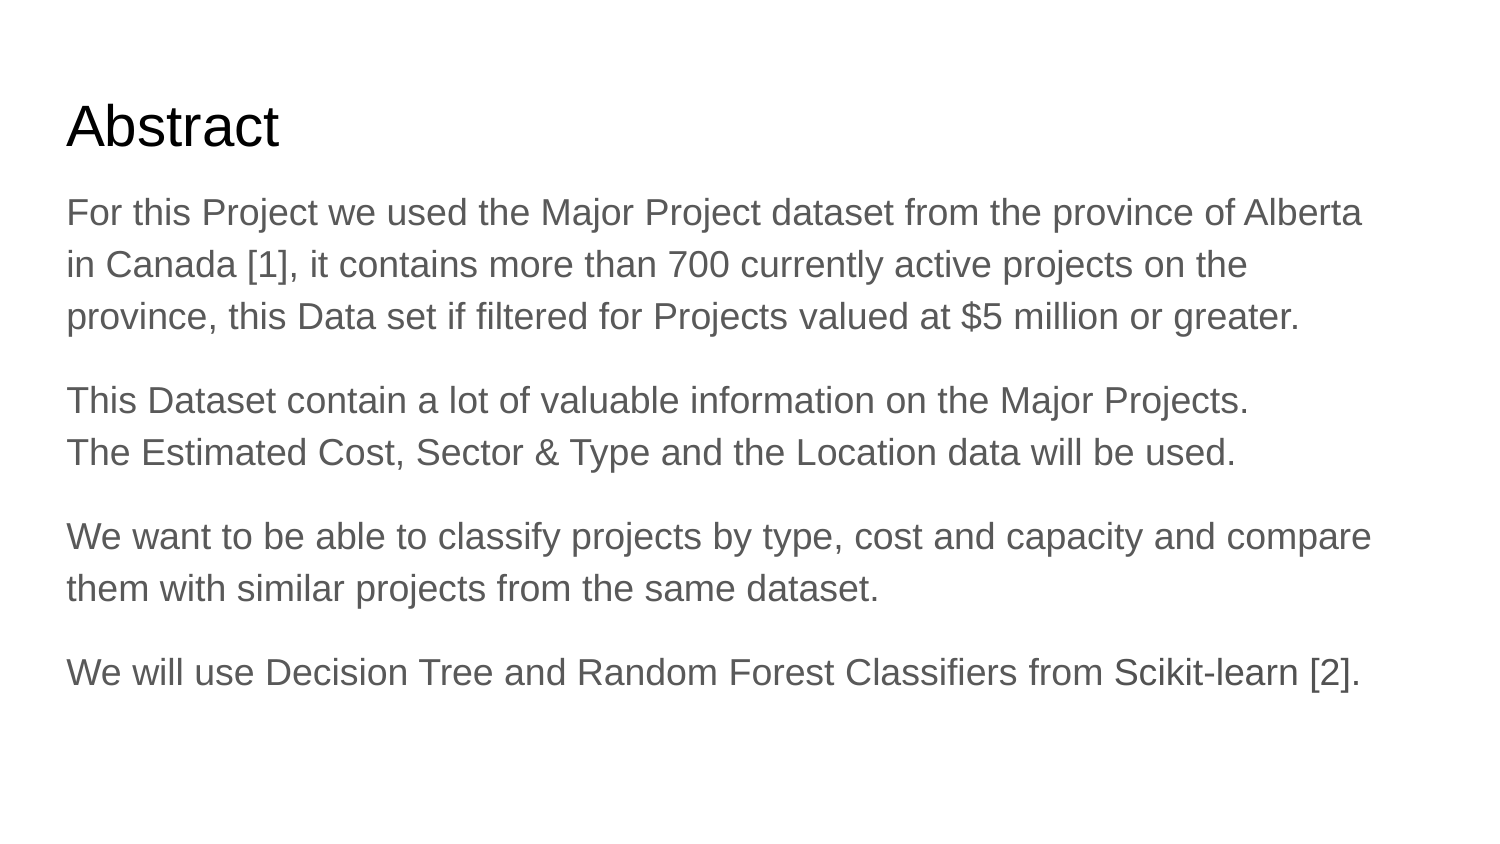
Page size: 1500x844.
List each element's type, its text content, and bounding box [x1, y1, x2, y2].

title Abstract [51, 72, 1449, 167]
list For this Project we used the Major Project dataset from the province of Alberta in Canada [1], it contains more than 700 currently active projects on the province, this Data set if filtered for Projects valued at $5 million or greater. This Dataset contain a lot of valuable information on the Major Projects. The Estimated Cost, Sector & Type and the Location data will be used. We want to be able to classify projects by type, cost and capacity and compare them with similar projects from the same dataset. We will use Decision Tree and Random Forest Classifiers from Scikit-learn [2]. [51, 166, 1407, 684]
